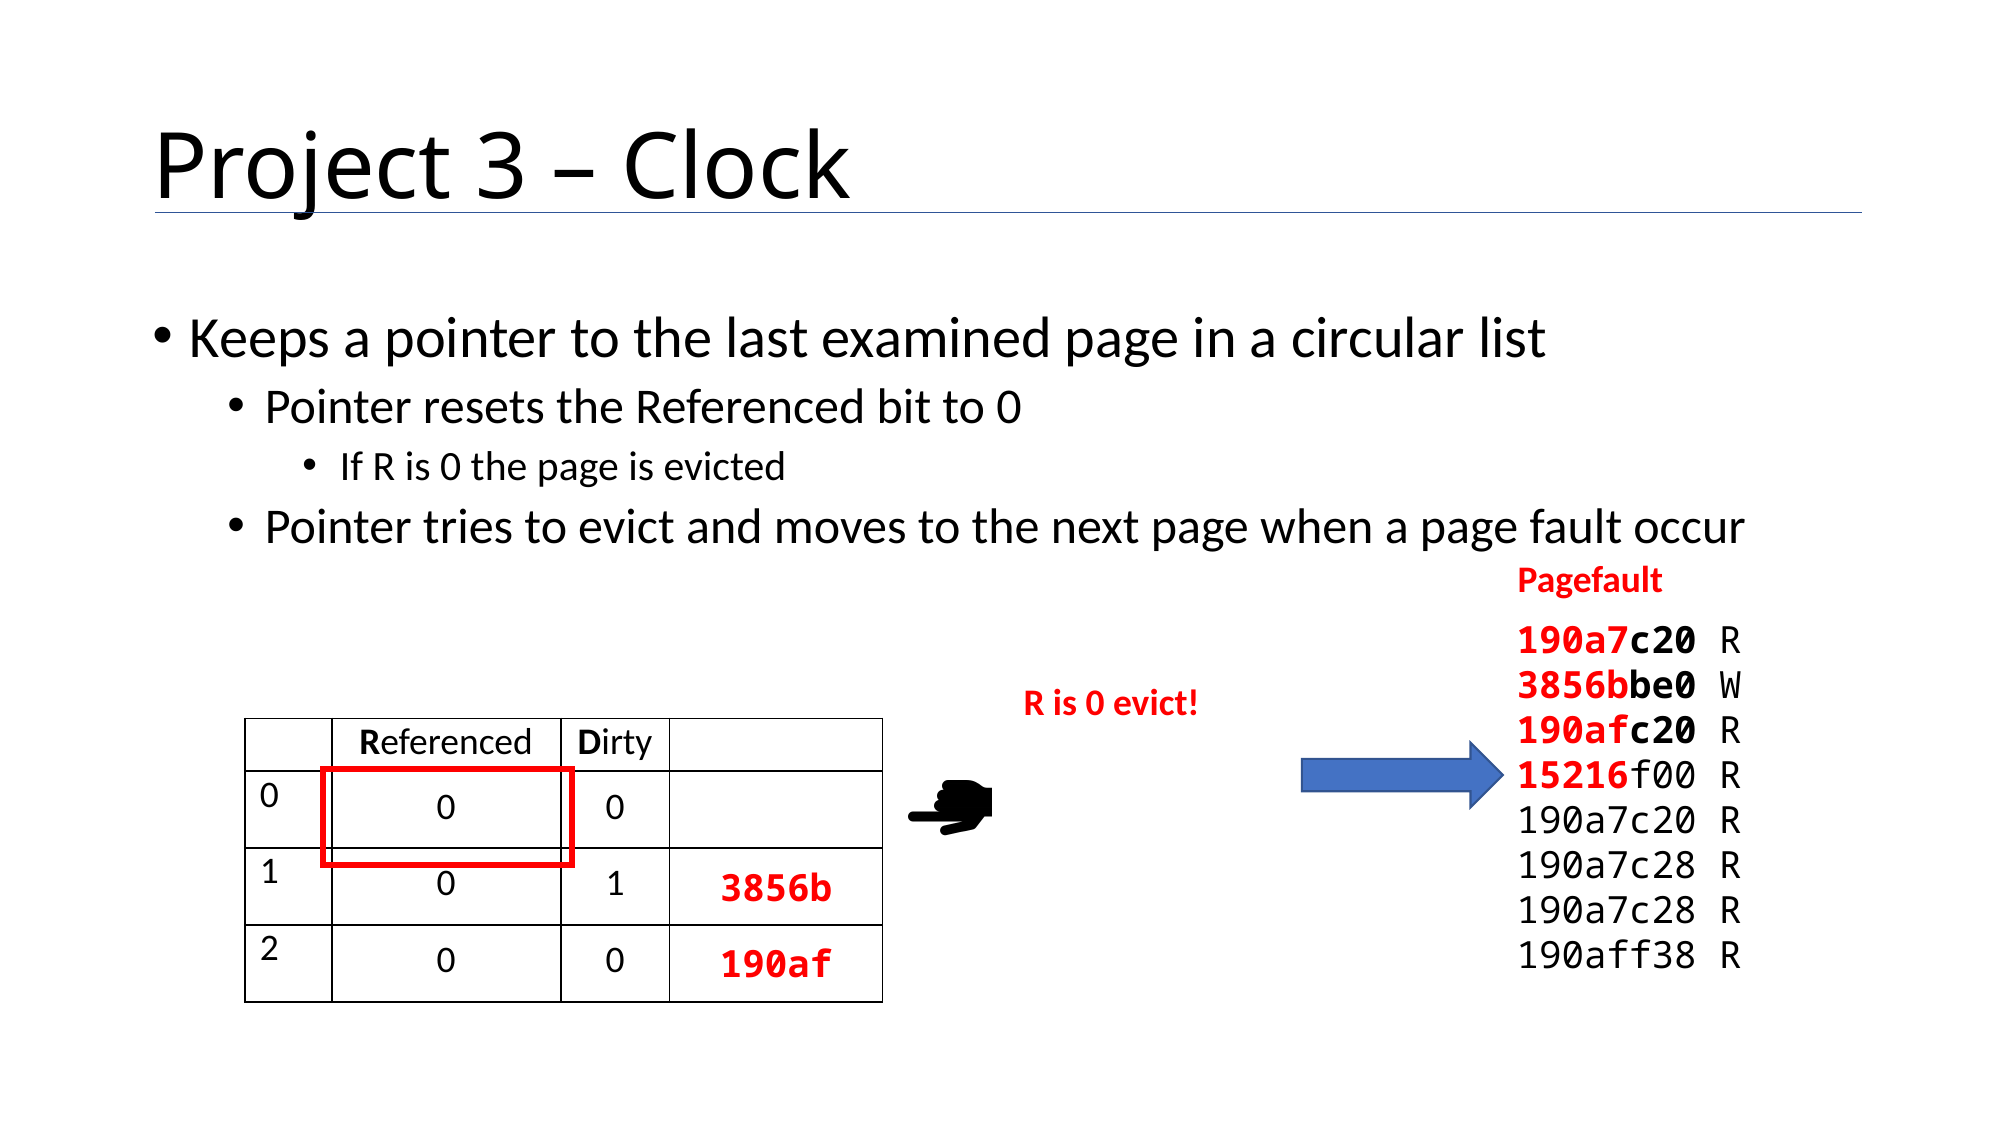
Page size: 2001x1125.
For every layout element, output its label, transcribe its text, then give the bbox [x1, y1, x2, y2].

table_cell 0 [246, 772, 322, 847]
table_header [246, 719, 331, 770]
table_header Referenced [333, 719, 560, 768]
list Keeps a pointer to the last examined page in a circular list Pointer resets the Referenced bit to 0 If R is 0 the page is evicted Pointer tries to evict and moves to the next page when a page fault occur [137, 299, 1863, 619]
text_box R is 0 evict! [1008, 670, 1351, 730]
table_cell 190af [670, 926, 882, 1001]
picture [902, 760, 998, 855]
title Project 3 – Clock [137, 59, 1863, 278]
table_cell 1 [562, 849, 669, 924]
table_cell 3856b [670, 849, 882, 924]
table_cell 1 [246, 849, 331, 924]
table_cell [670, 772, 882, 847]
text_box Pagefault [1502, 547, 1846, 607]
table_header [670, 719, 882, 770]
table_cell 0 [562, 926, 669, 1001]
text_box [1300, 740, 1505, 810]
table_cell 0 [333, 866, 560, 924]
table_cell 0 [333, 926, 560, 1001]
table_cell 2 [246, 926, 331, 1001]
table_header Dirty [562, 719, 669, 770]
table_cell 0 [573, 772, 669, 847]
text_box 190a7c20 R 3856bbe0 W 190afc20 R 15216f00 R 190a7c20 R 190a7c28 R 190a7c28 R 190aff38 R [1323, 608, 1936, 984]
text_box [322, 768, 573, 866]
